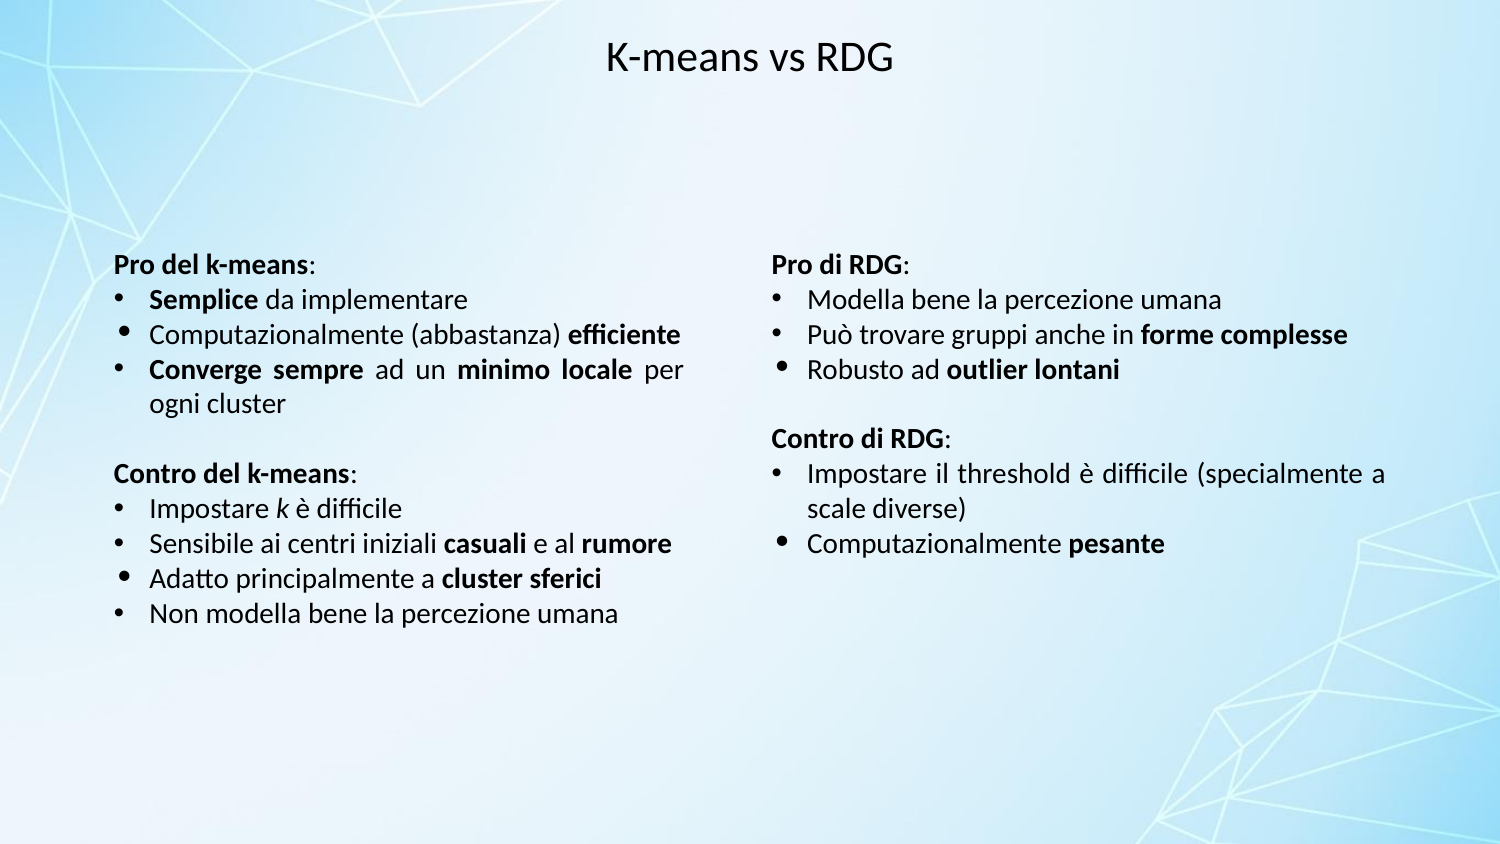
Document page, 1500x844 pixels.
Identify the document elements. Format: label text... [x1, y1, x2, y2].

text_box Pro del k-means: Semplice da implementare Computazionalmente (abbastanza) efficiente Converge sempre ad un minimo locale per ogni cluster Contro del k-means: Impostare k è difficile Sensibile ai centri iniziali casuali e al rumore Adatto principalmente a cluster sferici Non modella bene la percezione umana [102, 239, 696, 636]
text_box K-means vs RDG [592, 22, 908, 86]
text_box Pro di RDG: Modella bene la percezione umana Può trovare gruppi anche in forme complesse Robusto ad outlier lontani Contro di RDG: Impostare il threshold è difficile (specialmente a scale diverse) Computazionalmente pesante [760, 239, 1398, 566]
picture [0, 0, 1500, 844]
